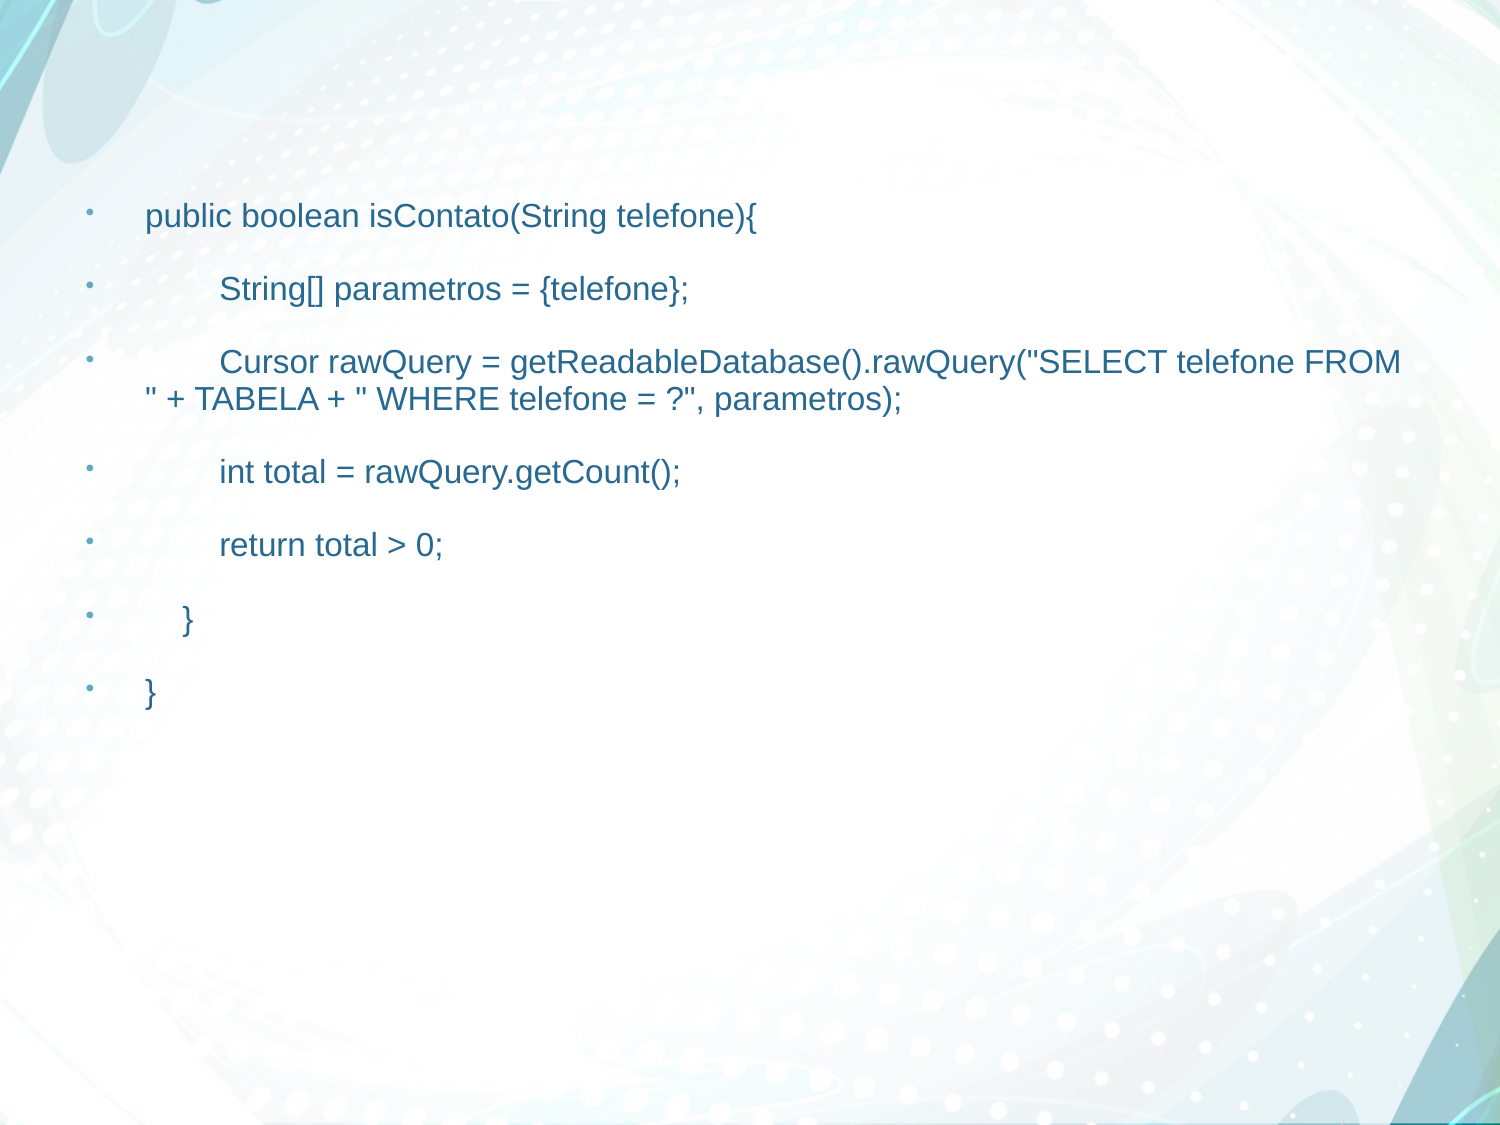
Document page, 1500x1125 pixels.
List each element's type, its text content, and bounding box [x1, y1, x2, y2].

list public boolean isContato(String telefone){ String[] parametros = {telefone}; Cursor rawQuery = getReadableDatabase().rawQuery("SELECT telefone FROM " + TABELA + " WHERE telefone = ?", parametros); int total = rawQuery.getCount(); return total > 0; } } [71, 190, 1428, 1044]
